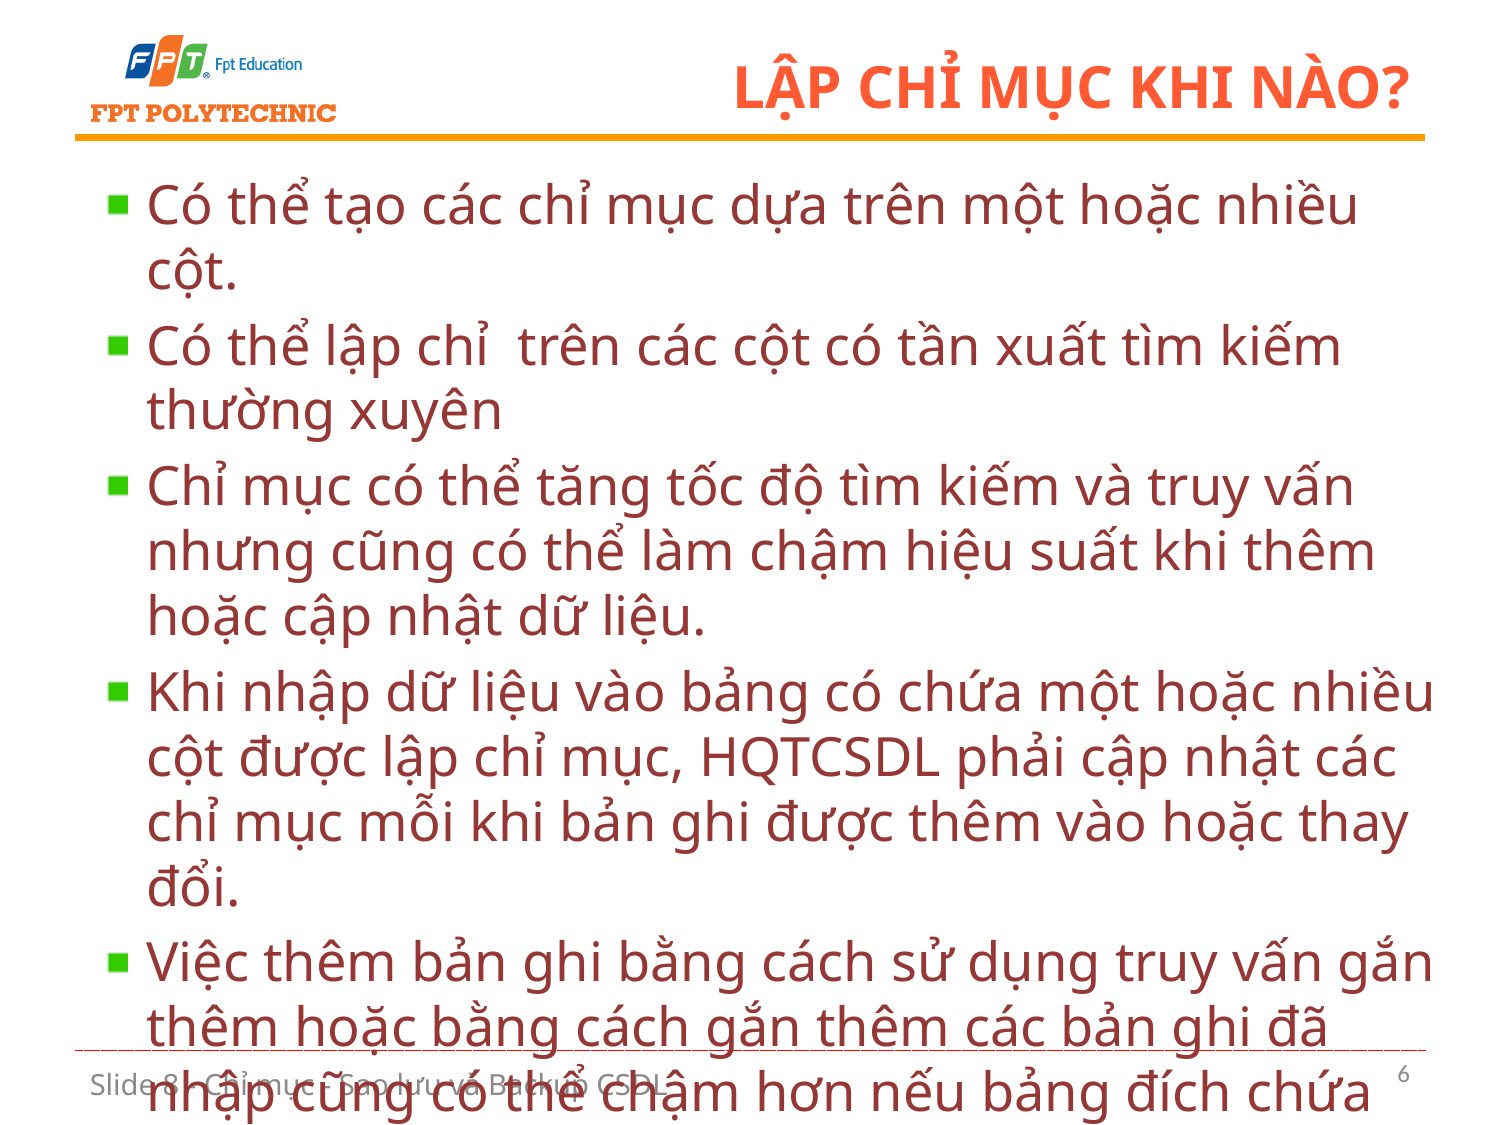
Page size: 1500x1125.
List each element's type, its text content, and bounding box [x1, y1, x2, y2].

picture [90, 324, 128, 363]
picture [90, 464, 128, 503]
list Có thể tạo các chỉ mục dựa trên một hoặc nhiều cột. Có thể lập chỉ trên các cột có tần xuất tìm kiếm thường xuyên Chỉ mục có thể tăng tốc độ tìm kiếm và truy vấn nhưng cũng có thể làm chậm hiệu suất khi thêm hoặc cập nhật dữ liệu. Khi nhập dữ liệu vào bảng có chứa một hoặc nhiều cột được lập chỉ mục, HQTCSDL phải cập nhật các chỉ mục mỗi khi bản ghi được thêm vào hoặc thay đổi. Việc thêm bản ghi bằng cách sử dụng truy vấn gắn thêm hoặc bằng cách gắn thêm các bản ghi đã nhập cũng có thể chậm hơn nếu bảng đích chứa chỉ mục. [75, 162, 1463, 1038]
title lập chỉ mục khi nào? [337, 45, 1425, 125]
picture [90, 670, 128, 709]
picture [91, 35, 338, 122]
slide_number 6 [1074, 1042, 1425, 1103]
picture [90, 183, 128, 222]
picture [90, 941, 128, 980]
